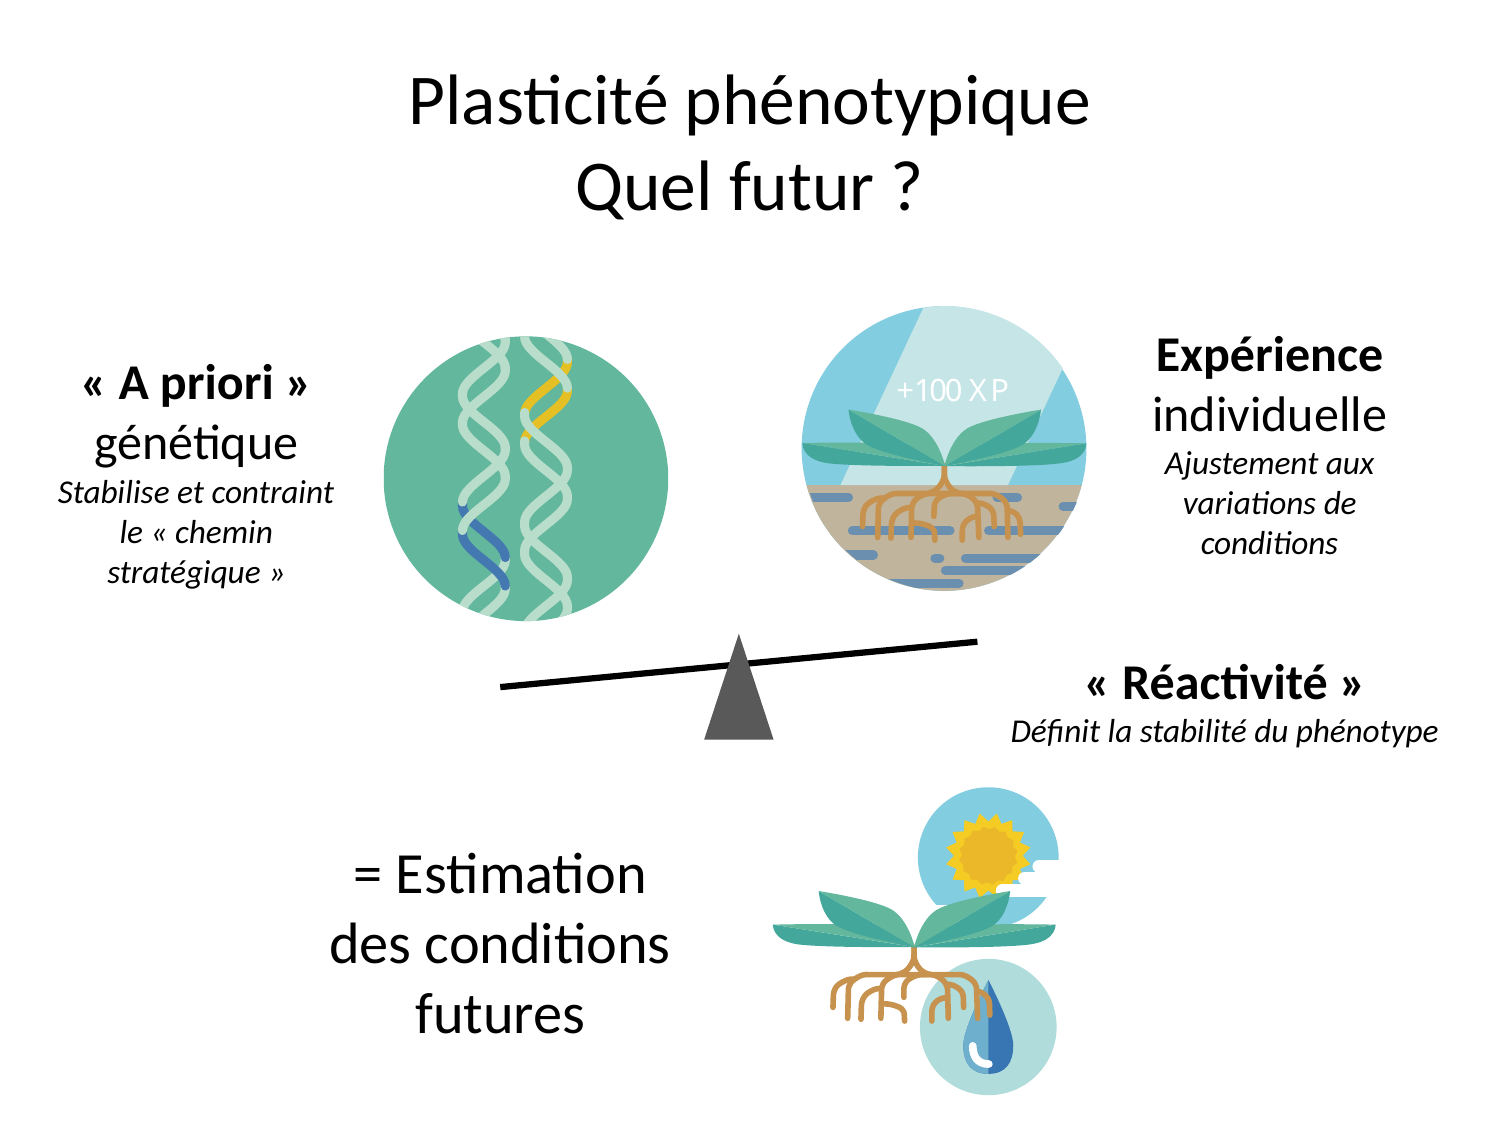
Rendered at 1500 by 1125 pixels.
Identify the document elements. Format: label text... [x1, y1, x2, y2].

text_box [500, 641, 978, 688]
picture [383, 279, 669, 665]
text_box « Réactivité » Définit la stabilité du phénotype [995, 642, 1455, 757]
text_box Expérience individuelle Ajustement aux variations de conditions [1170, 314, 1424, 569]
picture [746, 278, 1166, 607]
text_box [734, 631, 744, 640]
text_box « A priori » génétique Stabilise et contraint le « chemin stratégique » [42, 342, 350, 637]
text_box [702, 695, 776, 742]
picture [772, 786, 1081, 1096]
text_box = Estimation des conditions futures [296, 827, 704, 1053]
title Plasticité phénotypique Quel futur ? [75, 45, 1425, 233]
